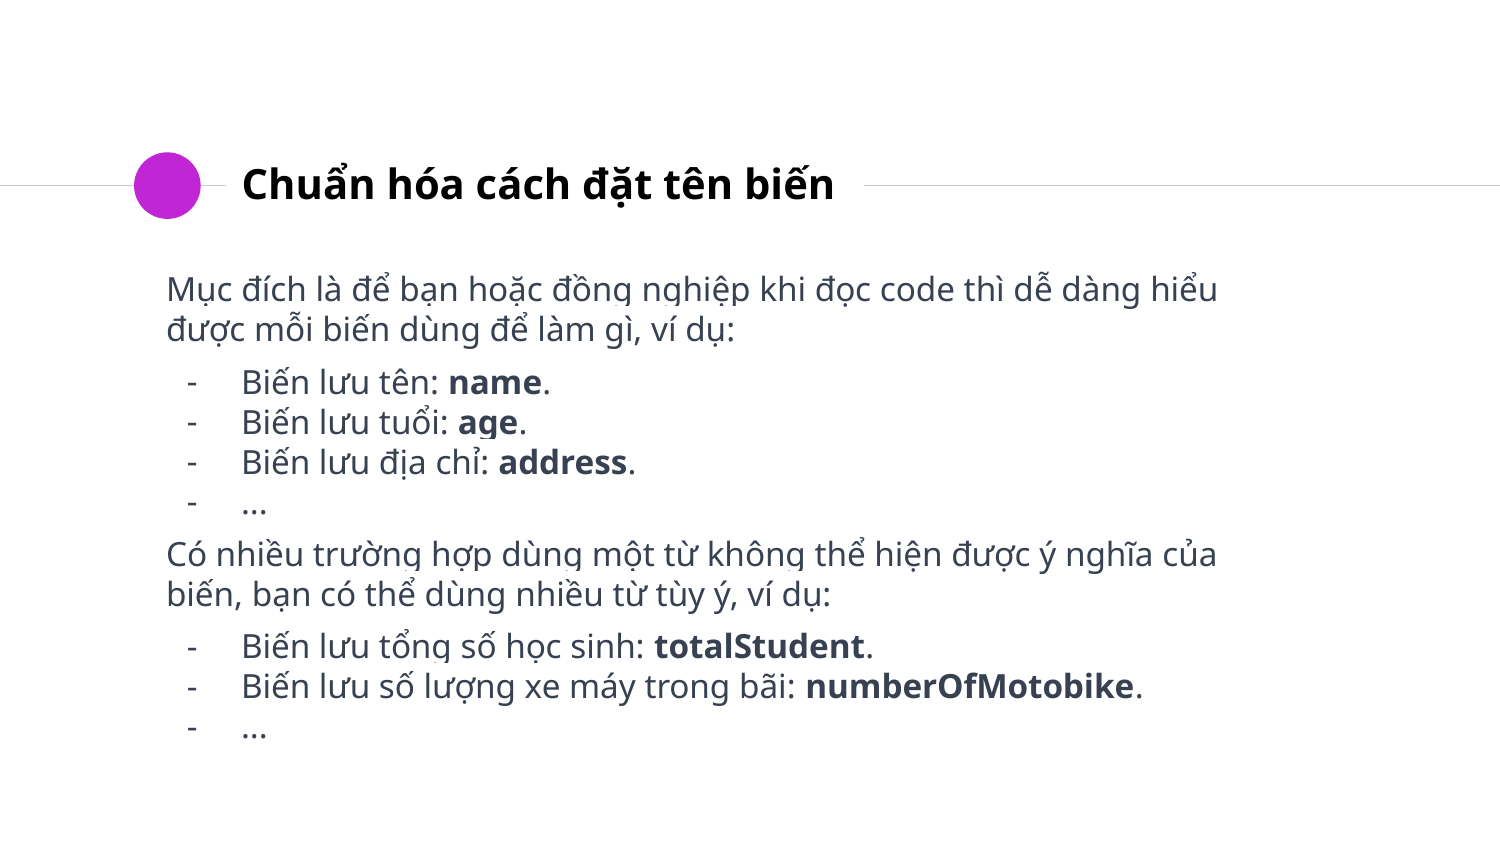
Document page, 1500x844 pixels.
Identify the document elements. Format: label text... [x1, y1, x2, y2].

title Chuẩn hóa cách đặt tên biến [226, 146, 866, 219]
list Mục đích là để bạn hoặc đồng nghiệp khi đọc code thì dễ dàng hiểu được mỗi biến dùng để làm gì, ví dụ: Biến lưu tên: name. Biến lưu tuổi: age. Biến lưu địa chỉ: address. ... Có nhiều trường hợp dùng một từ không thể hiện được ý nghĩa của biến, bạn có thể dùng nhiều từ tùy ý, ví dụ: Biến lưu tổng số học sinh: totalStudent. Biến lưu số lượng xe máy trong bãi: numberOfMotobike. ... [150, 253, 1239, 765]
